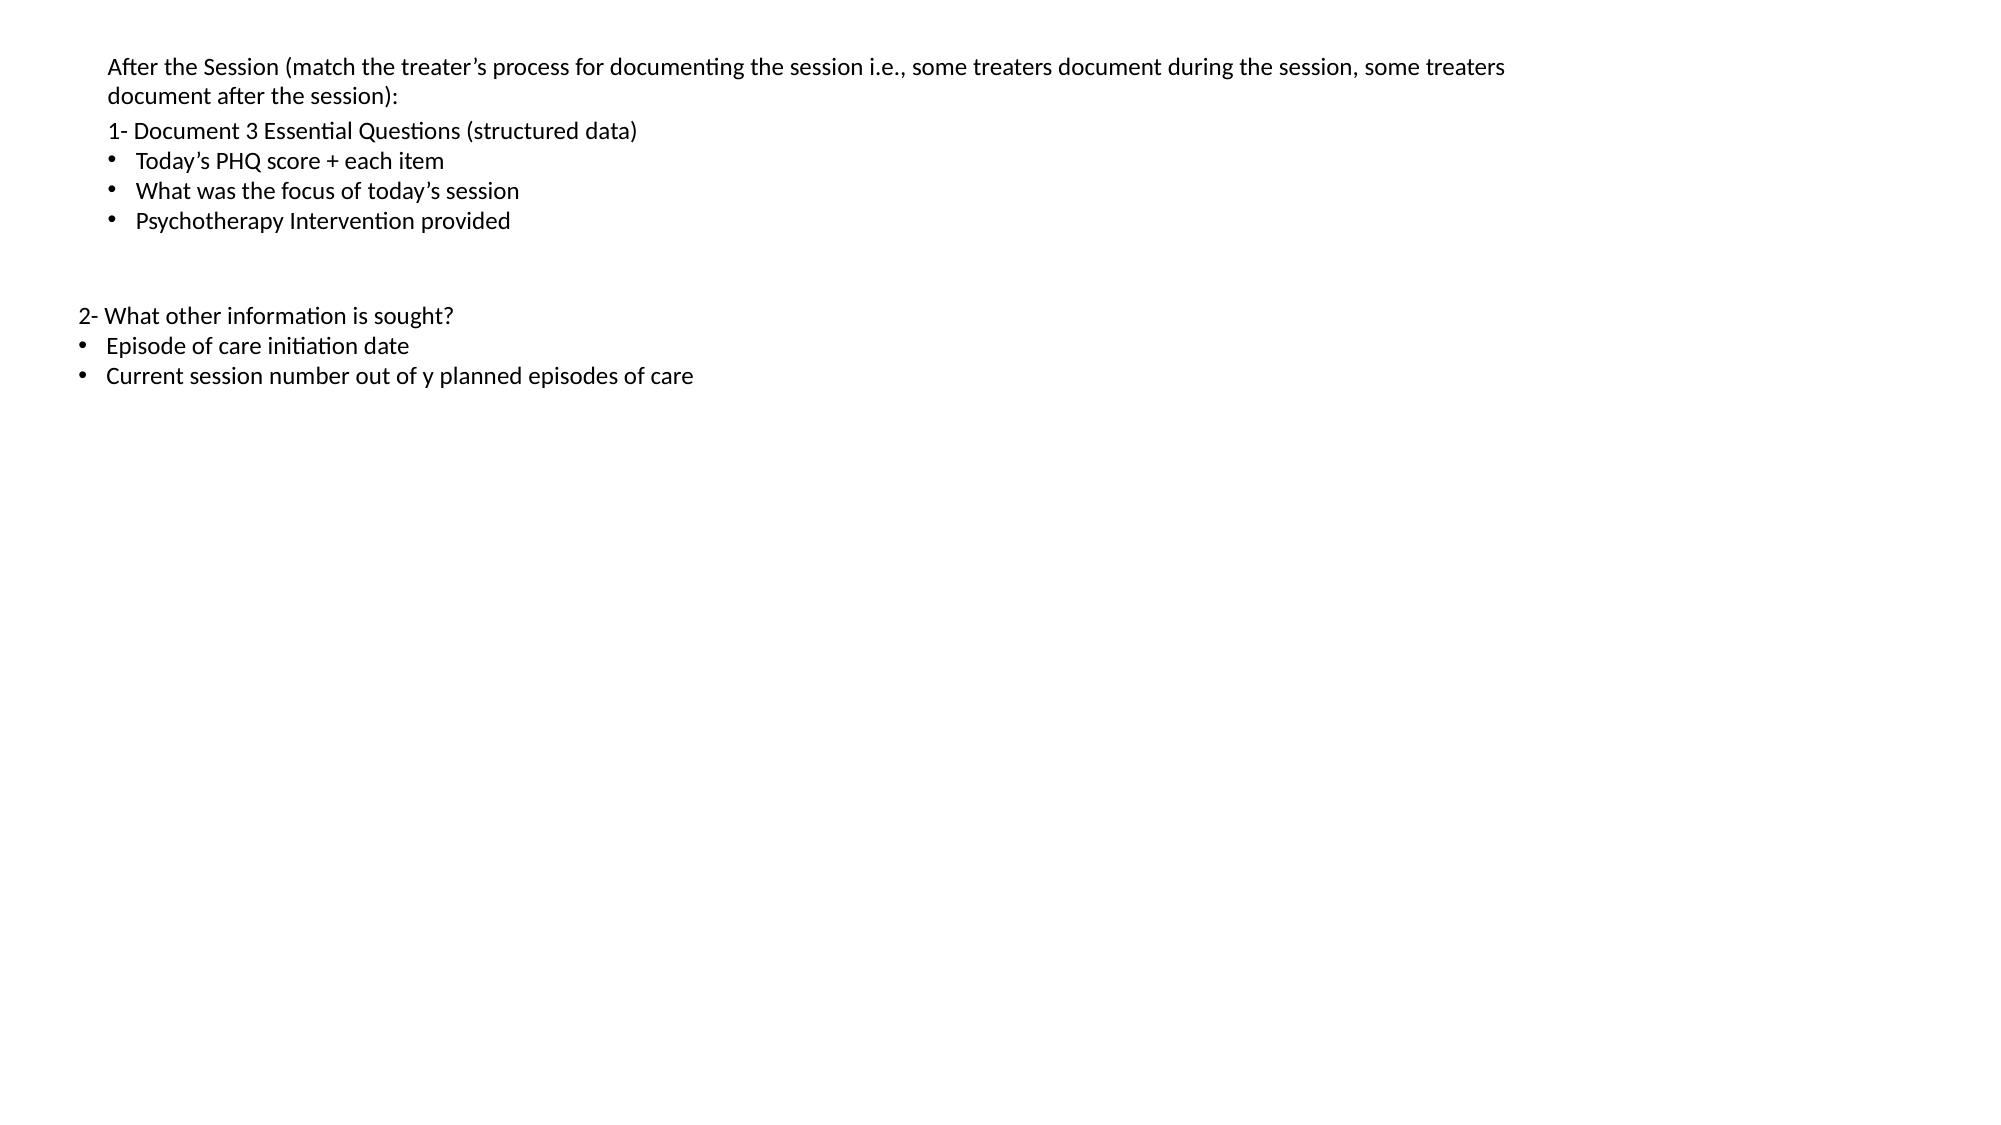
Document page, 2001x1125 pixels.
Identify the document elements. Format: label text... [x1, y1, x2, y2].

text_box After the Session (match the treater’s process for documenting the session i.e., some treaters document during the session, some treaters document after the session): [93, 42, 1540, 118]
text_box 1- Document 3 Essential Questions (structured data) Today’s PHQ score + each item What was the focus of today’s session Psychotherapy Intervention provided [93, 107, 1510, 272]
text_box 2- What other information is sought? Episode of care initiation date Current session number out of y planned episodes of care [63, 292, 1481, 428]
